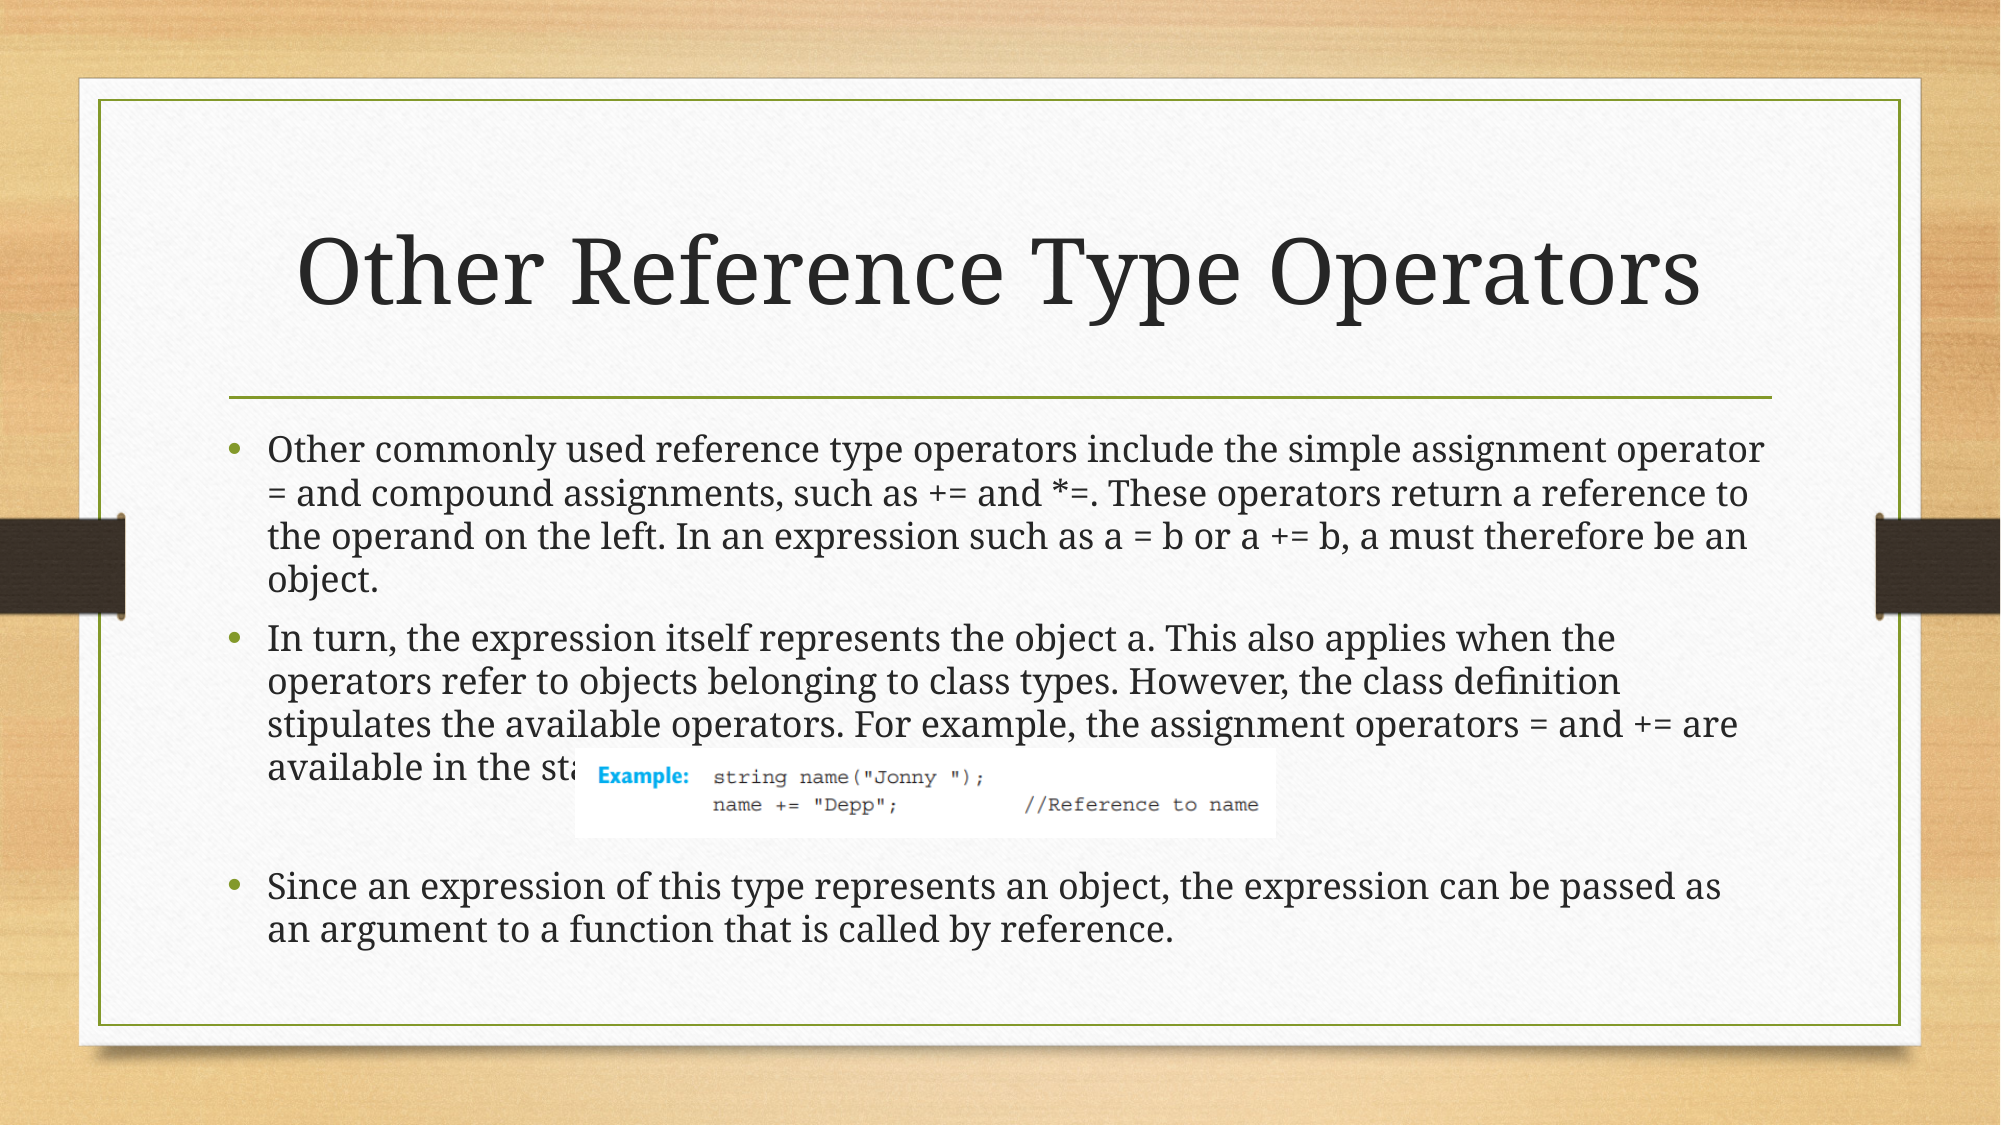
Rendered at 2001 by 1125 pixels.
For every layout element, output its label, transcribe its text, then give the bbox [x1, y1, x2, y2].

title Other Reference Type Operators [212, 161, 1788, 375]
picture [0, 0, 2001, 1125]
list Other commonly used reference type operators include the simple assignment operator = and compound assignments, such as += and *=. These operators return a reference to the operand on the left. In an expression such as a = b or a += b, a must therefore be an object. In turn, the expression itself represents the object a. This also applies when the operators refer to objects belonging to class types. However, the class definition stipulates the available operators. For example, the assignment operators = and += are available in the standard class string. Since an expression of this type represents an object, the expression can be passed as an argument to a function that is called by reference. [212, 419, 1788, 964]
